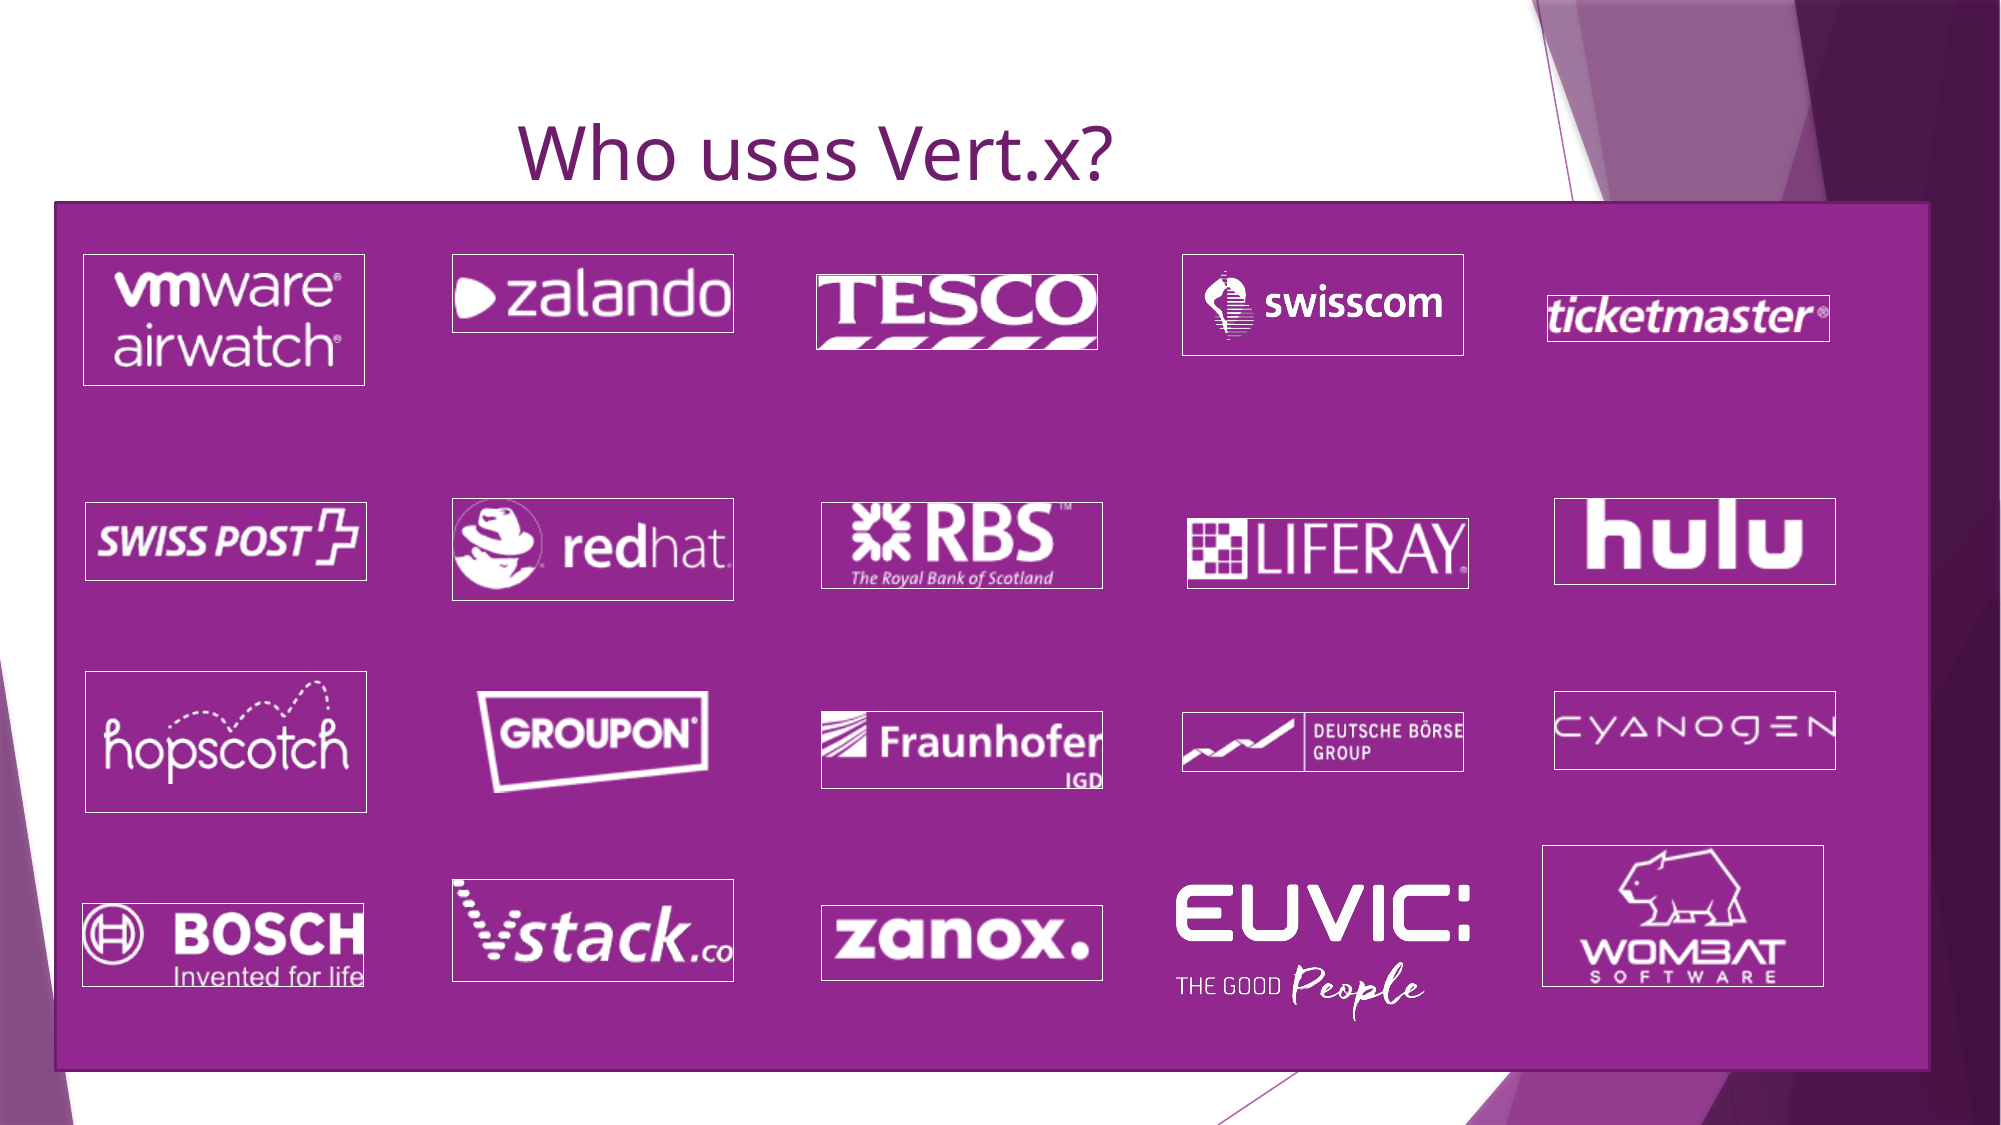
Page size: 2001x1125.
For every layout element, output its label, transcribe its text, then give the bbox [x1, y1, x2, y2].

picture [1553, 690, 1837, 771]
picture [84, 671, 367, 813]
text_box [54, 201, 1931, 1072]
picture [1541, 845, 1825, 987]
picture [821, 502, 1104, 590]
picture [84, 502, 367, 582]
picture [451, 690, 735, 794]
picture [821, 905, 1104, 982]
picture [821, 711, 1104, 789]
picture [1141, 711, 1505, 1125]
picture [451, 498, 735, 601]
picture [83, 253, 366, 386]
picture [81, 902, 364, 987]
picture [1186, 517, 1469, 590]
picture [451, 879, 735, 982]
picture [1553, 498, 1837, 586]
picture [451, 253, 735, 333]
picture [815, 274, 1098, 351]
picture [1547, 294, 1830, 343]
title Who uses Vert.x? [111, 97, 1522, 315]
picture [1181, 253, 1464, 357]
